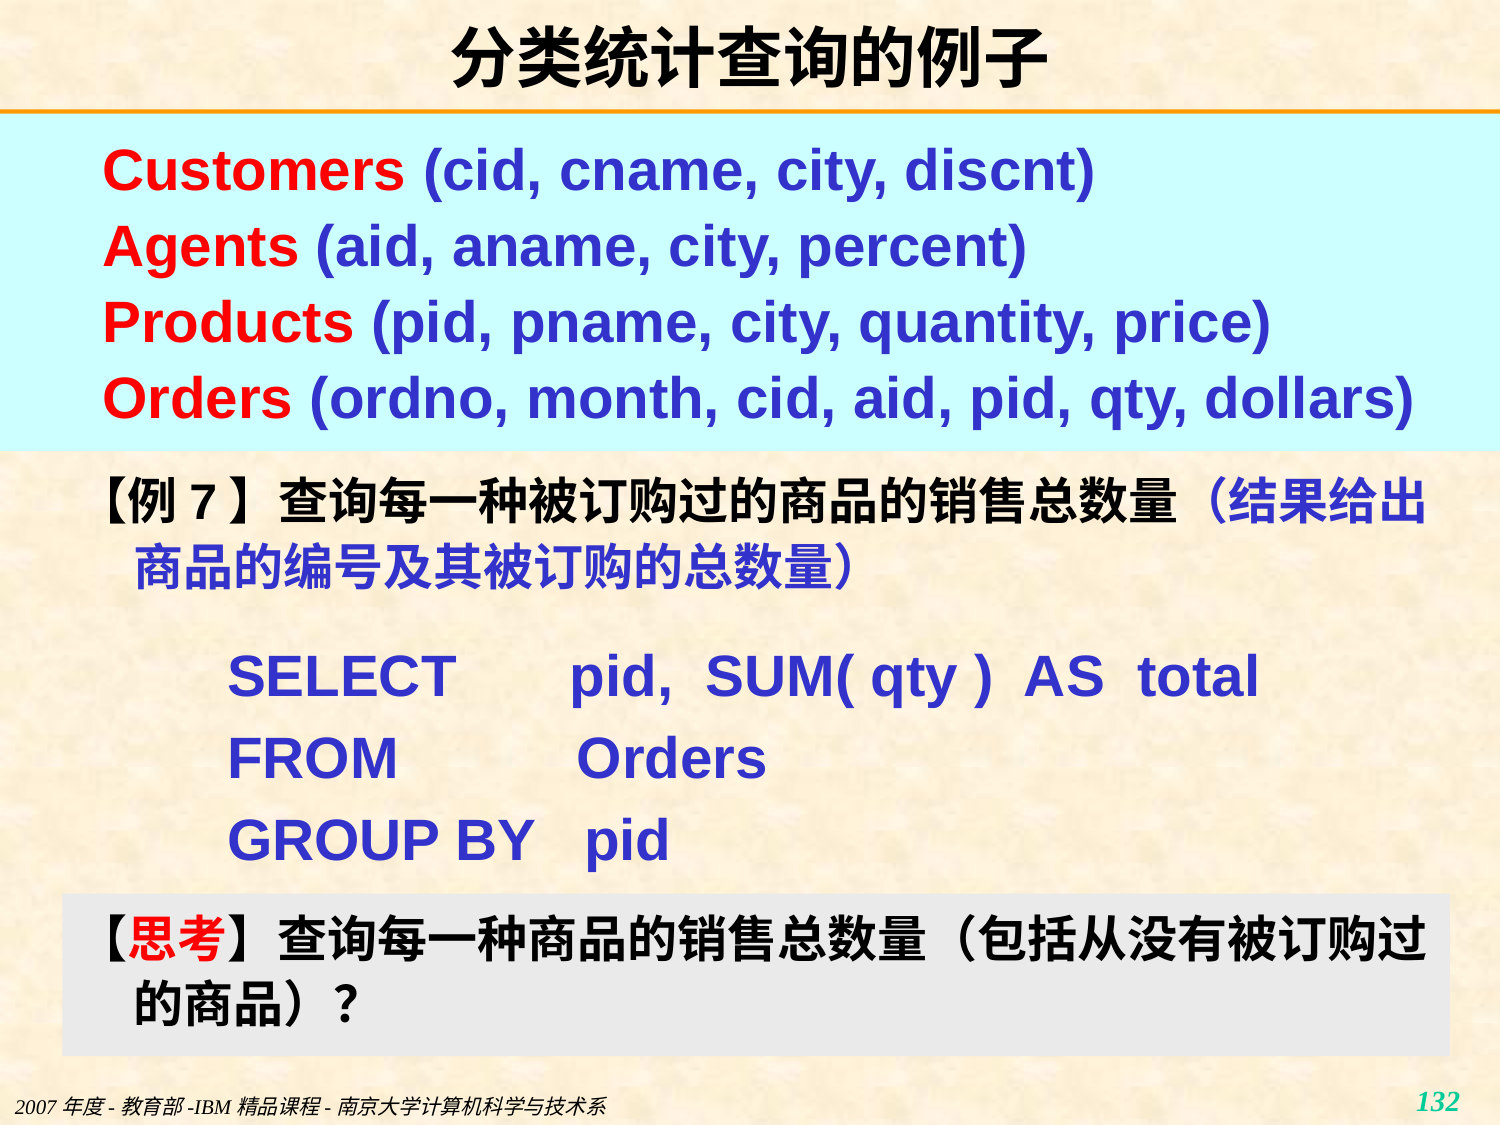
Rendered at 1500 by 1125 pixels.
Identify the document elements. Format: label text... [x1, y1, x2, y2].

text_box 2007年度-教育部-IBM精品课程-南京大学计算机科学与技术系 [0, 1093, 939, 1125]
text_box [1162, 1074, 1475, 1113]
text_box [0, 113, 1500, 452]
text_box SELECT pid, SUM( qty ) AS total FROM Orders GROUP BY pid [62, 631, 1450, 893]
picture [0, 452, 1500, 1125]
picture [0, 0, 1500, 109]
list Customers (cid, cname, city, discnt) Agents (aid, aname, city, percent) Products (pid, pname, city, quantity, price) Orders (ordno, month, cid, aid, pid, qty, dollars) [87, 124, 1476, 451]
text_box 【例7】查询每一种被订购过的商品的销售总数量（结果给出商品的编号及其被订购的总数量） [62, 456, 1450, 619]
text_box 【思考】查询每一种商品的销售总数量（包括从没有被订购过的商品）？ [62, 893, 1450, 1057]
title 分类统计查询的例子 [112, 12, 1388, 101]
